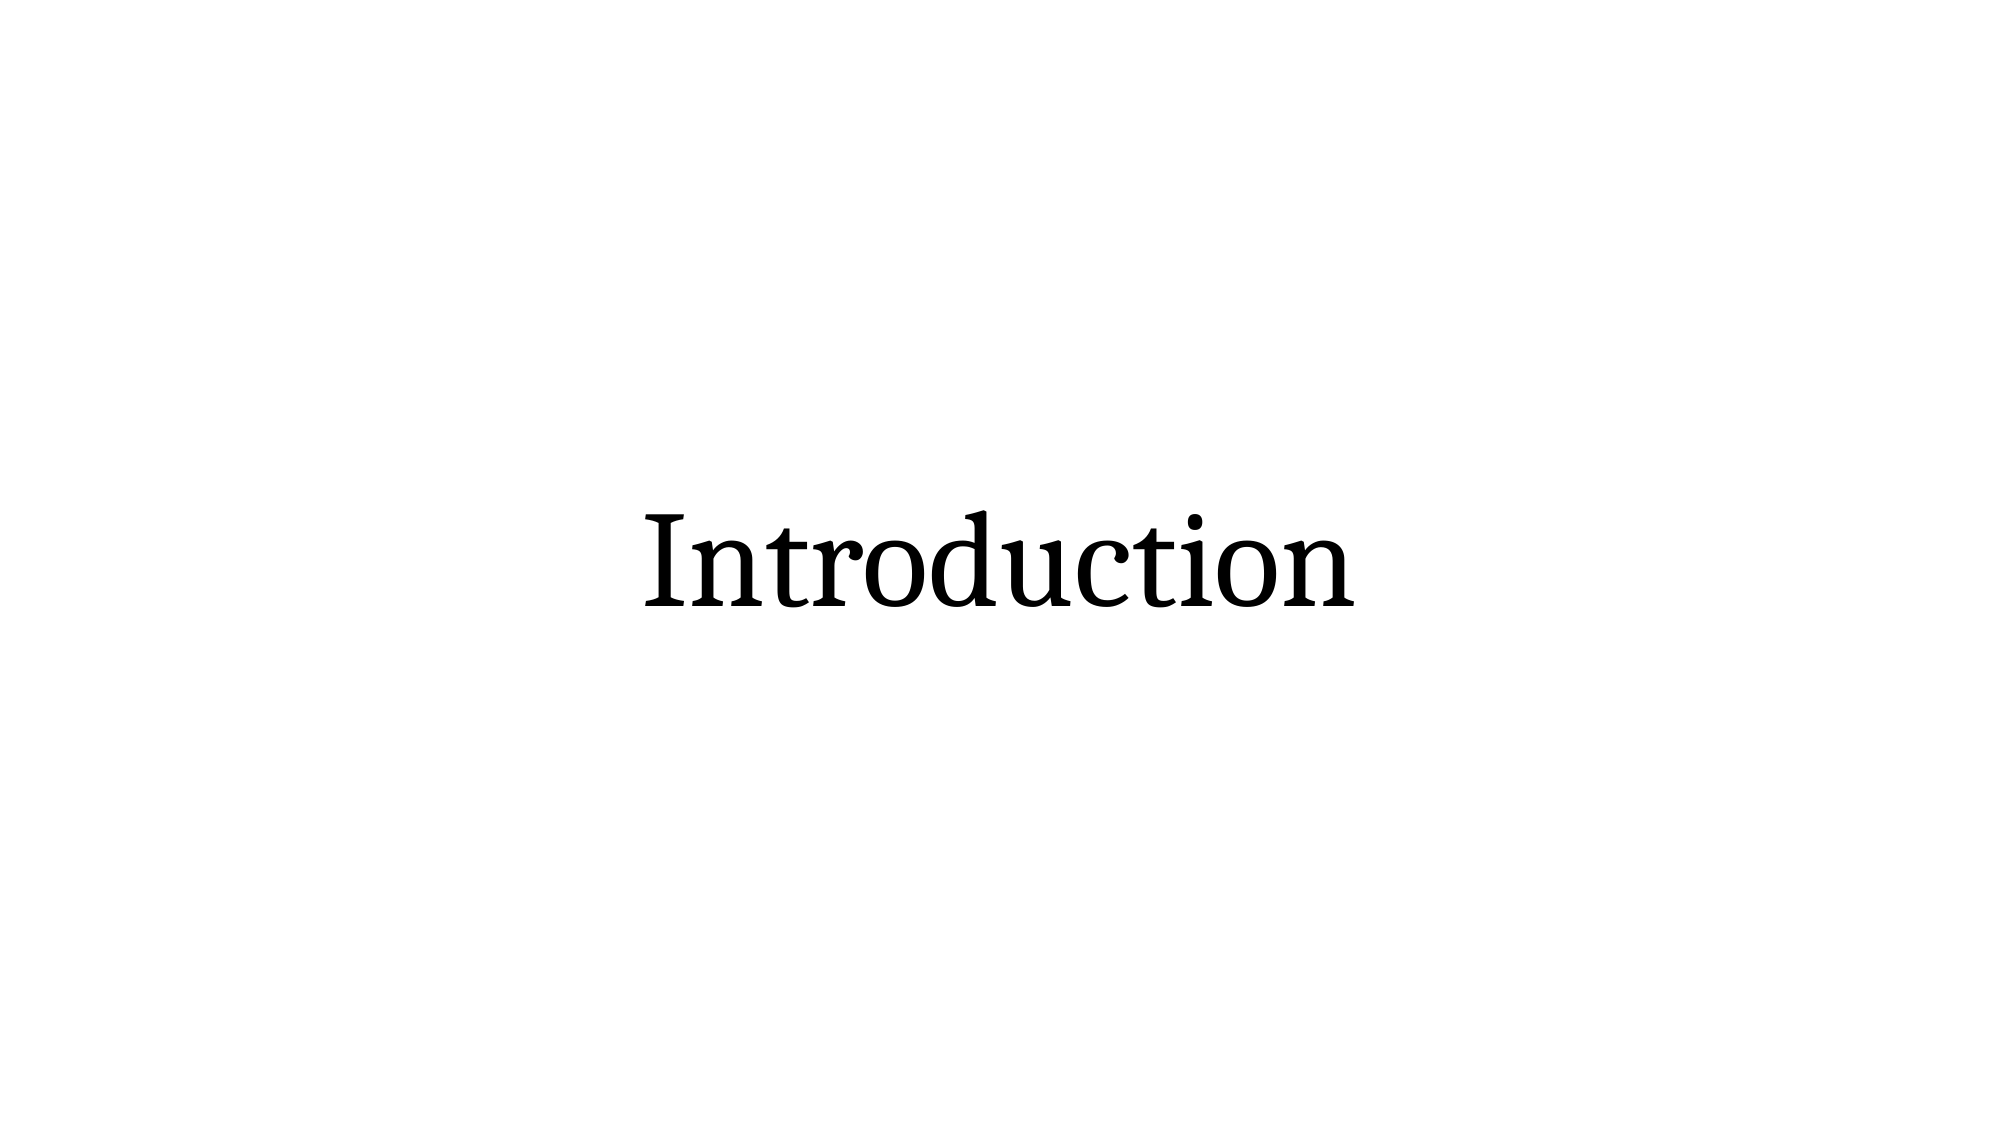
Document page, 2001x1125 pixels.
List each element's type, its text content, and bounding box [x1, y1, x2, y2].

title Introduction [137, 453, 1863, 672]
